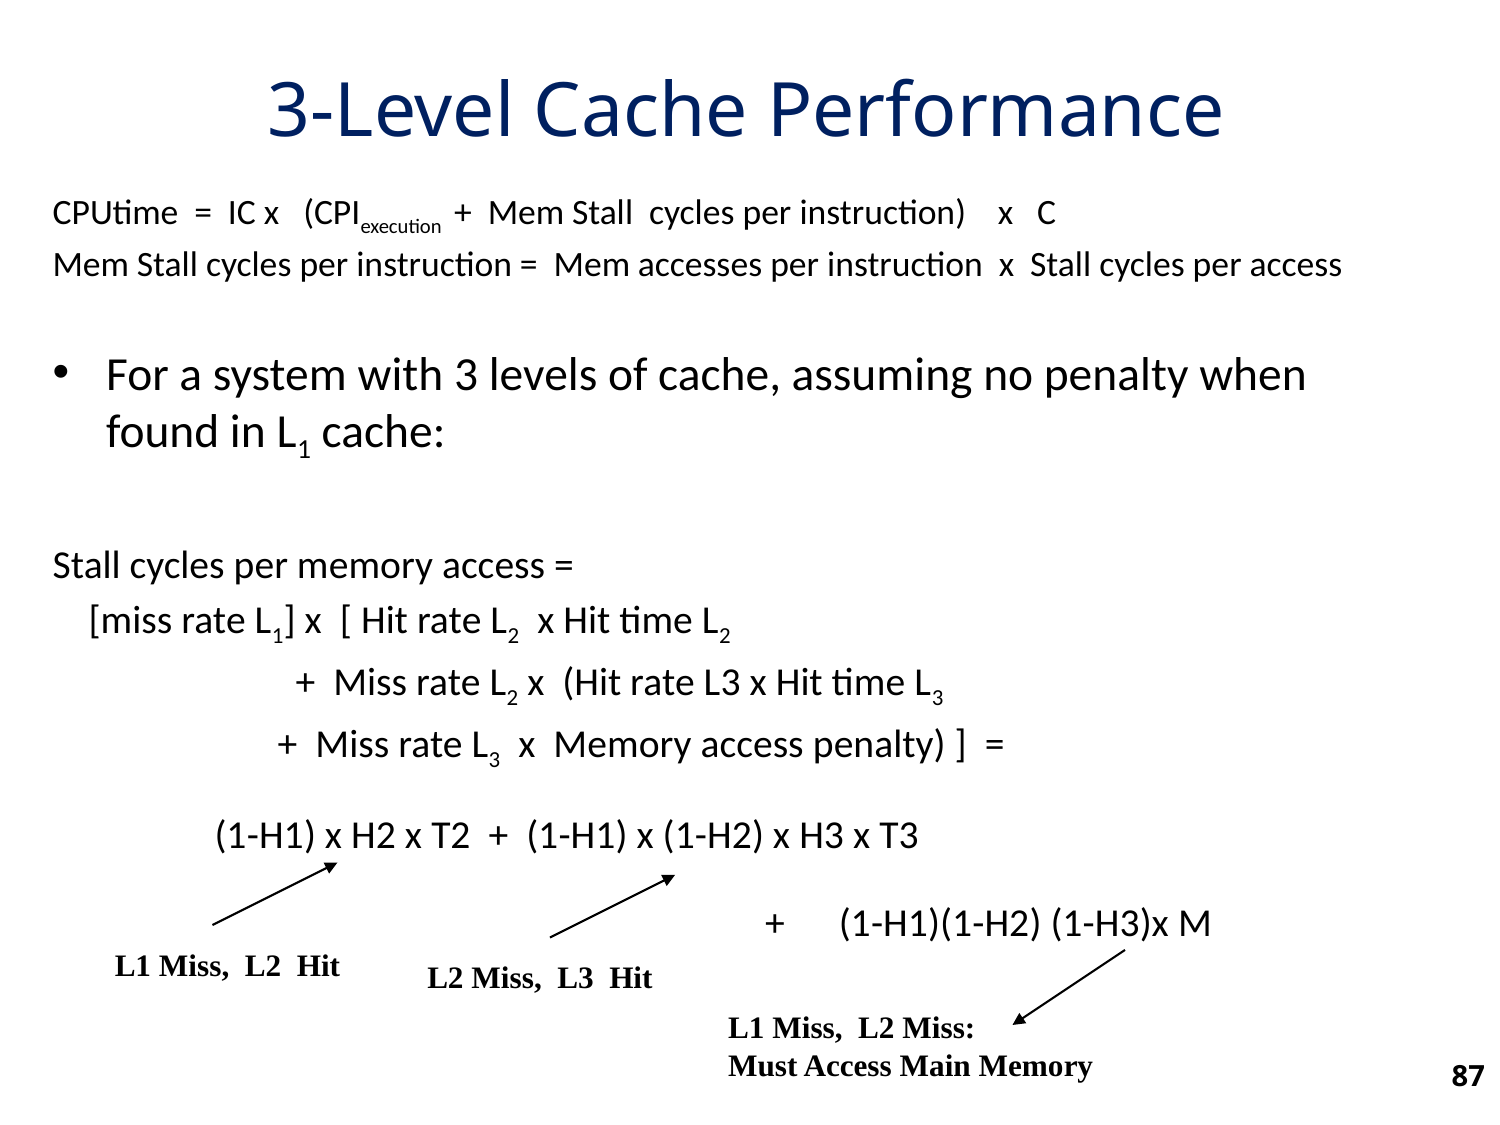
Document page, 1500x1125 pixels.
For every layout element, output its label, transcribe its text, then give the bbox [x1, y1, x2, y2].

text_box [549, 874, 676, 938]
text_box [212, 862, 338, 926]
text_box L2 Miss, L3 Hit [412, 949, 669, 1003]
text_box [1012, 949, 1126, 1025]
text_box L1 Miss, L2 Hit [100, 937, 356, 990]
list CPUtime = IC x (CPIexecution + Mem Stall cycles per instruction) x C Mem Stall cycles per instruction = Mem accesses per instruction x Stall cycles per access For a system with 3 levels of cache, assuming no penalty when found in L1 cache: Stall cycles per memory access = [miss rate L1] x [ Hit rate L2 x Hit time L2 + Miss rate L2 x (Hit rate L3 x Hit time L3 + Miss rate L3 x Memory access penalty) ] = (1-H1) x H2 x T2 + (1-H1) x (1-H2) x H3 x T3 + (1-H1)(1-H2) (1-H3)x M [37, 181, 1444, 1019]
title 3-Level Cache Performance [87, 37, 1425, 175]
text_box L1 Miss, L2 Miss: Must Access Main Memory [713, 999, 1109, 1090]
text_box 87 [1187, 1049, 1500, 1125]
